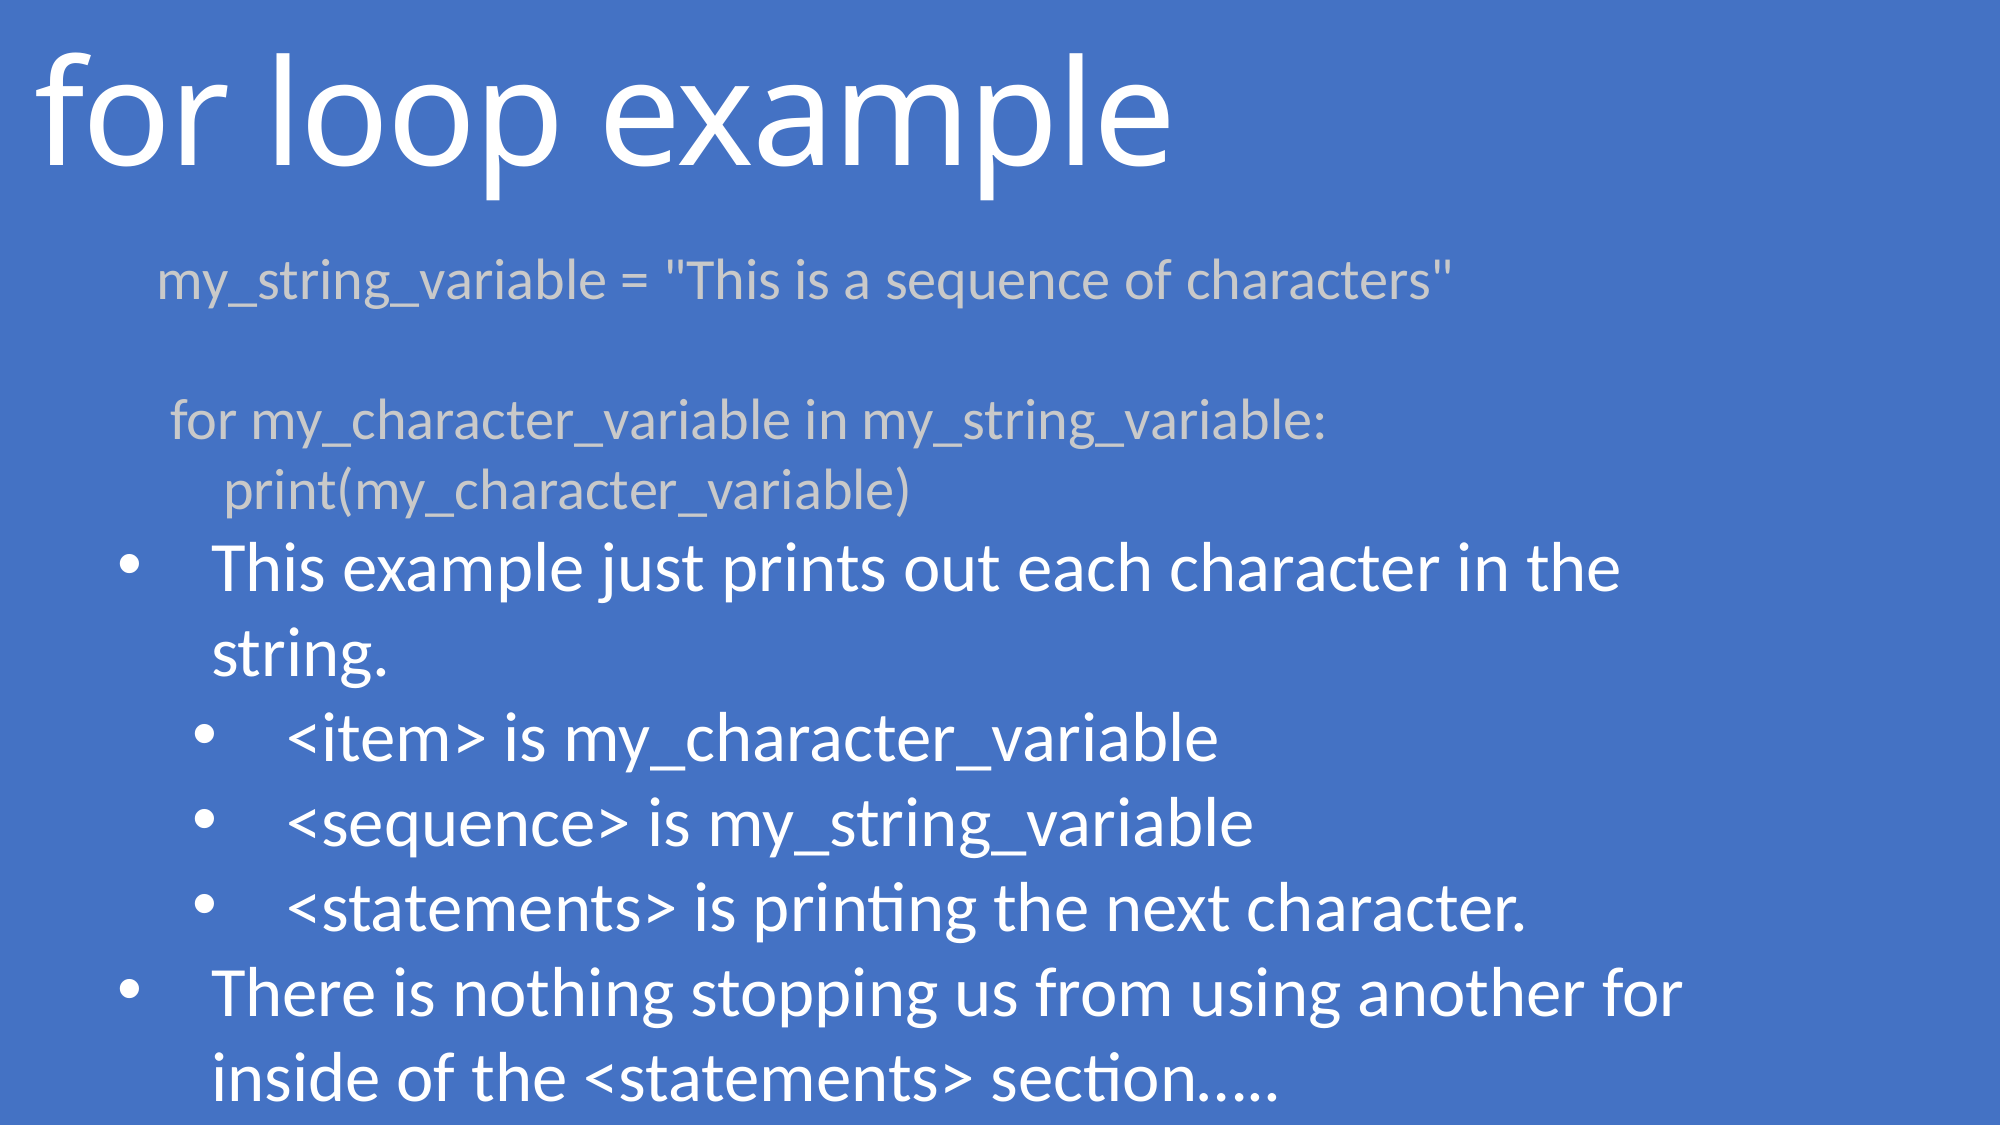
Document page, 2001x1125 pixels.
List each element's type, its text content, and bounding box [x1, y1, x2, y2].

title for loop example [19, 23, 1931, 214]
text_box my_string_variable = "This is a sequence of characters" for my_character_variable in my_string_variable: print(my_character_variable) This example just prints out each character in the string. <item> is my_character_variable <sequence> is my_string_variable <statements> is printing the next character. There is nothing stopping us from using another for inside of the <statements> section….. [102, 233, 1834, 1123]
